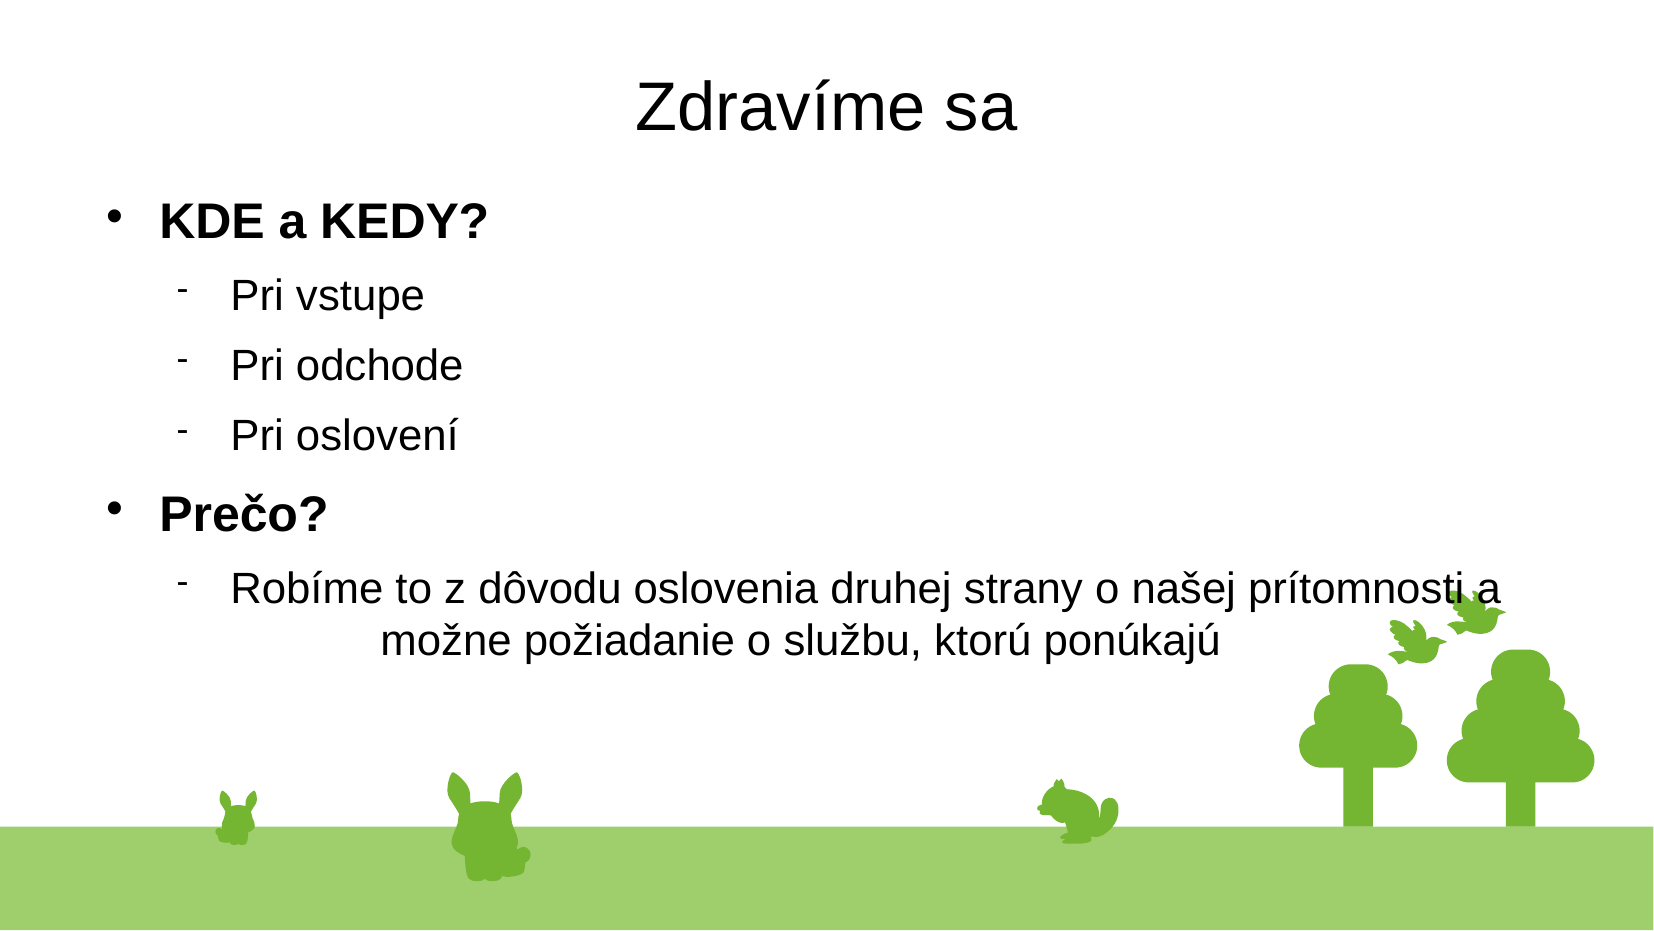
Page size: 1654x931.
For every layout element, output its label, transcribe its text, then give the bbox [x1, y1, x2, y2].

list KDE a KEDY? Pri vstupe Pri odchode Pri oslovení Prečo? Robíme to z dôvodu oslovenia druhej strany o našej prítomnosti a možne požiadanie o službu, ktorú ponúkajú [88, 188, 1565, 750]
title Zdravíme sa [88, 29, 1565, 178]
